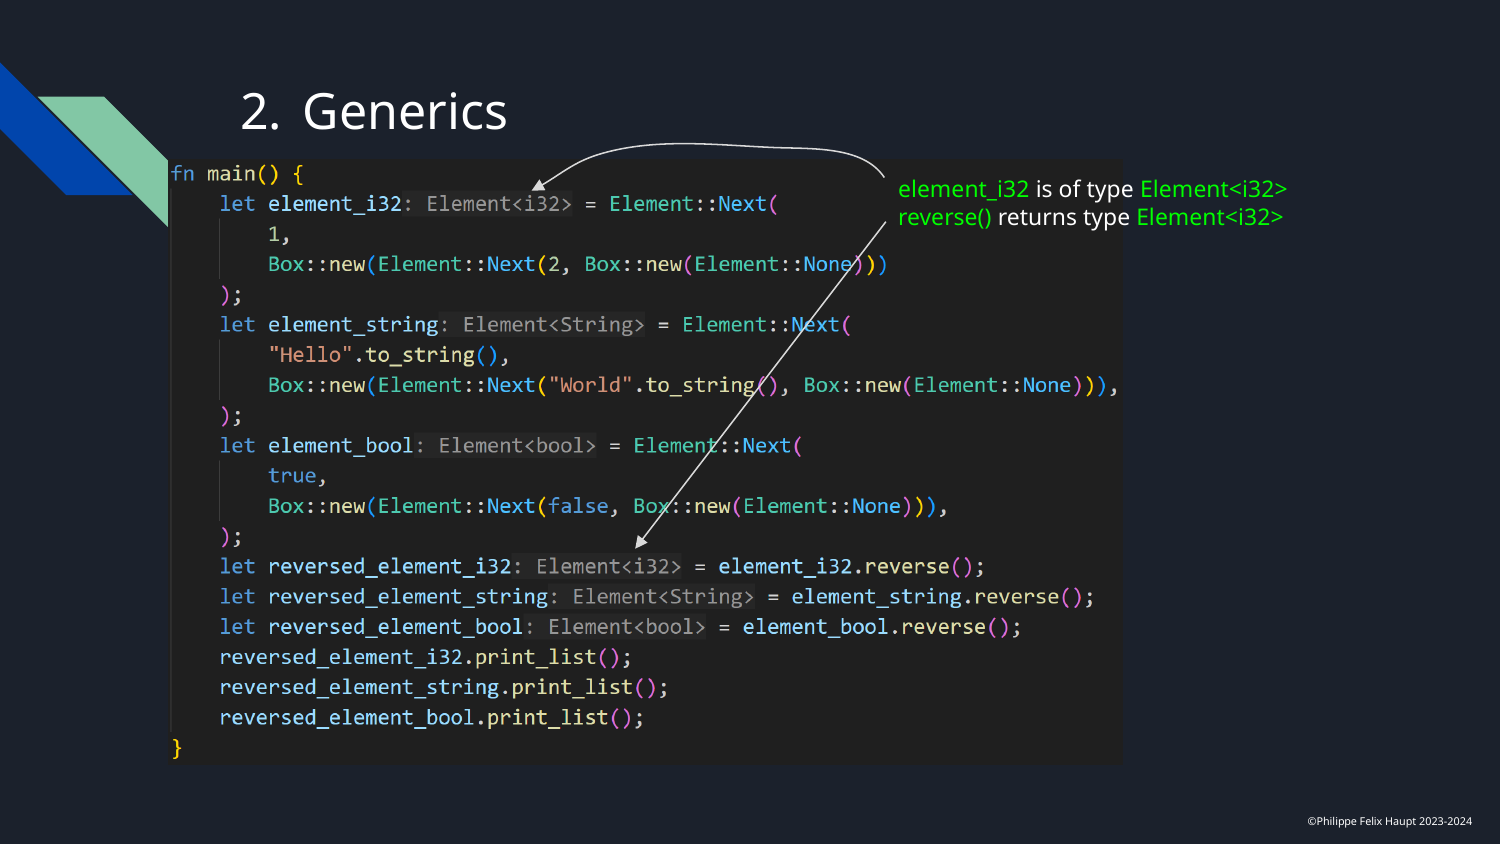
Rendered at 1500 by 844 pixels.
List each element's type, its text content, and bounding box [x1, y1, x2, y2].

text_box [634, 221, 887, 549]
text_box element_i32 is of type Element<i32> reverse() returns type Element<i32> [1124, 159, 1368, 245]
text_box ©Philippe Felix Haupt 2023-2024 [1292, 801, 1500, 844]
text_box [588, 143, 861, 158]
title Generics [212, 64, 1368, 159]
picture [168, 159, 1124, 766]
